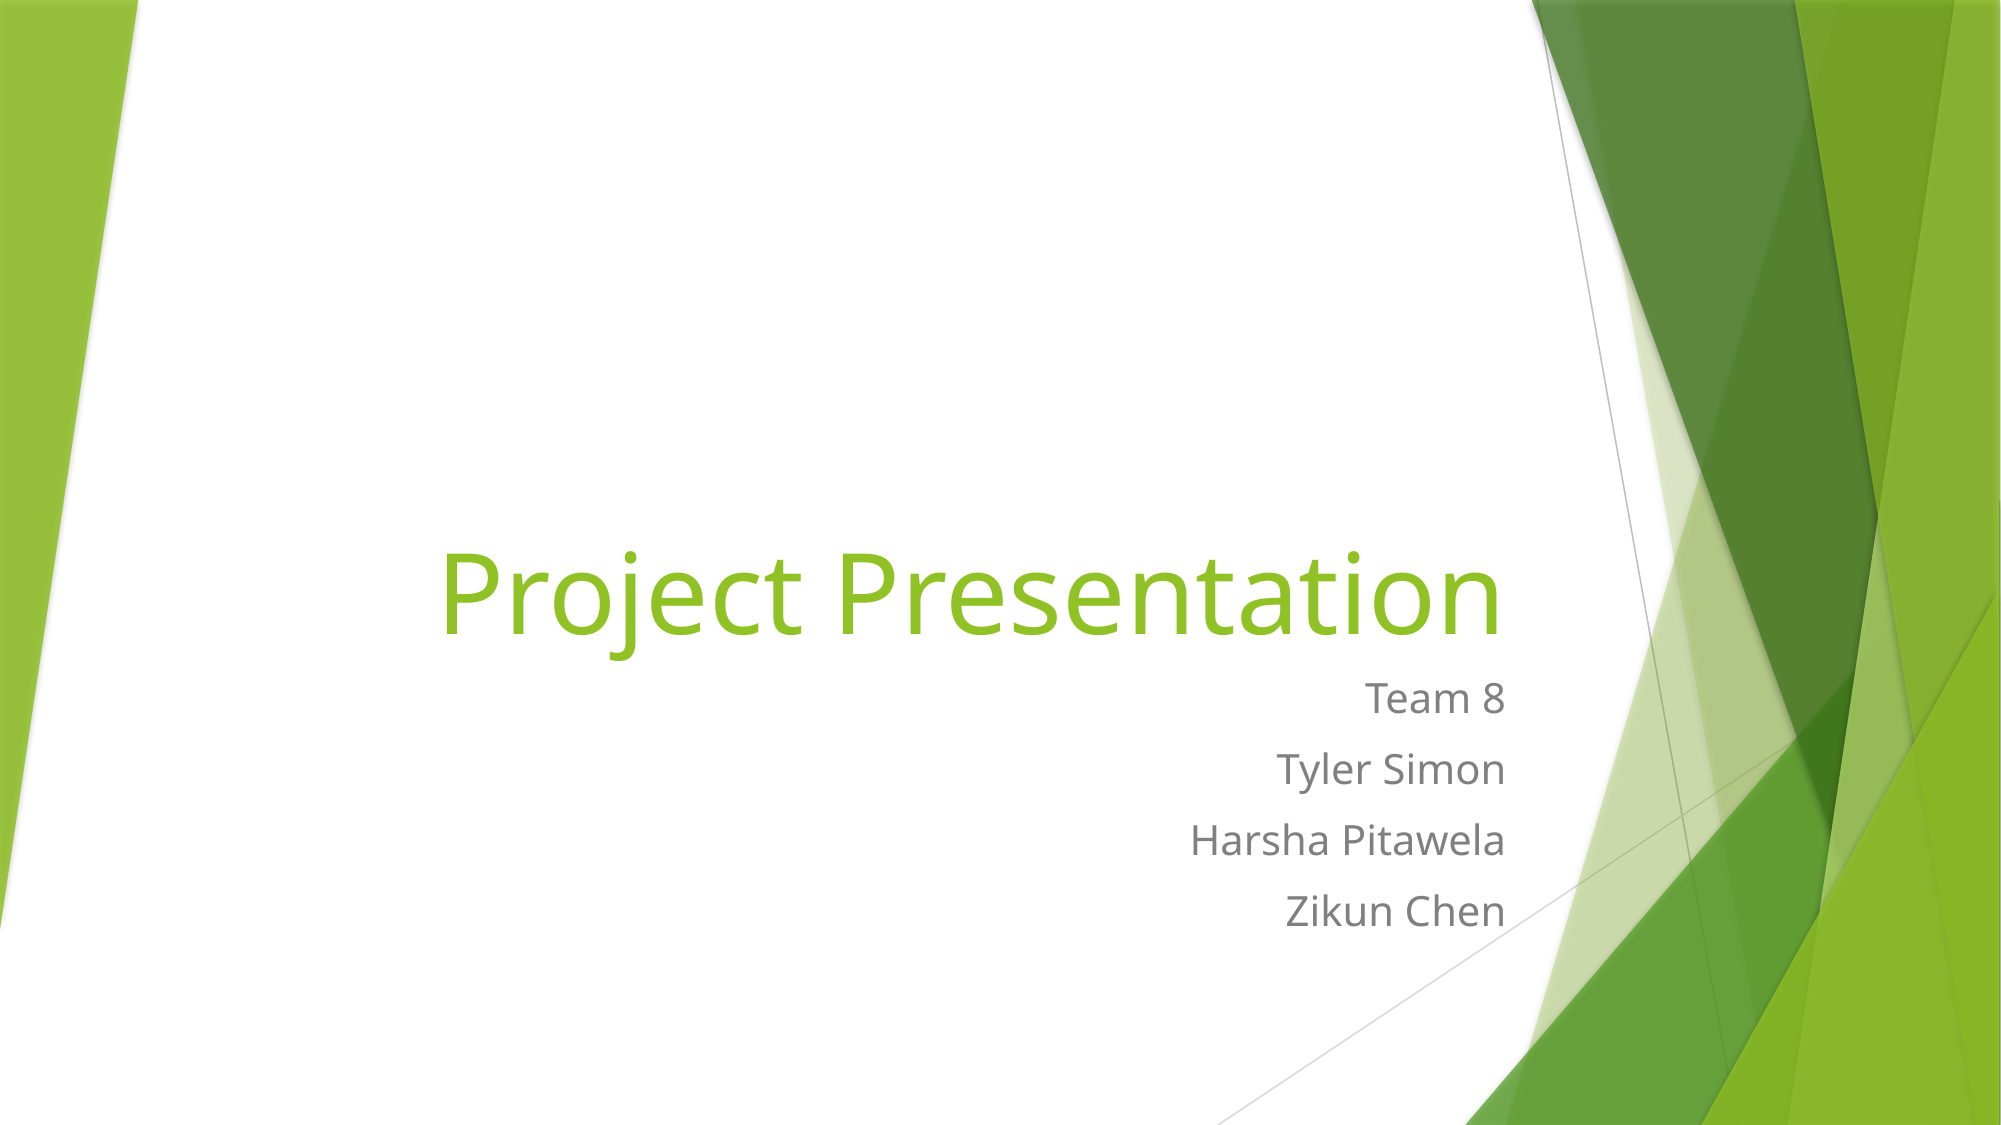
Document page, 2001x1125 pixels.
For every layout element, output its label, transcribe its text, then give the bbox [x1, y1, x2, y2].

title Project Presentation [247, 394, 1522, 664]
subtitle Team 8 Tyler Simon Harsha Pitawela Zikun Chen [247, 664, 1522, 986]
